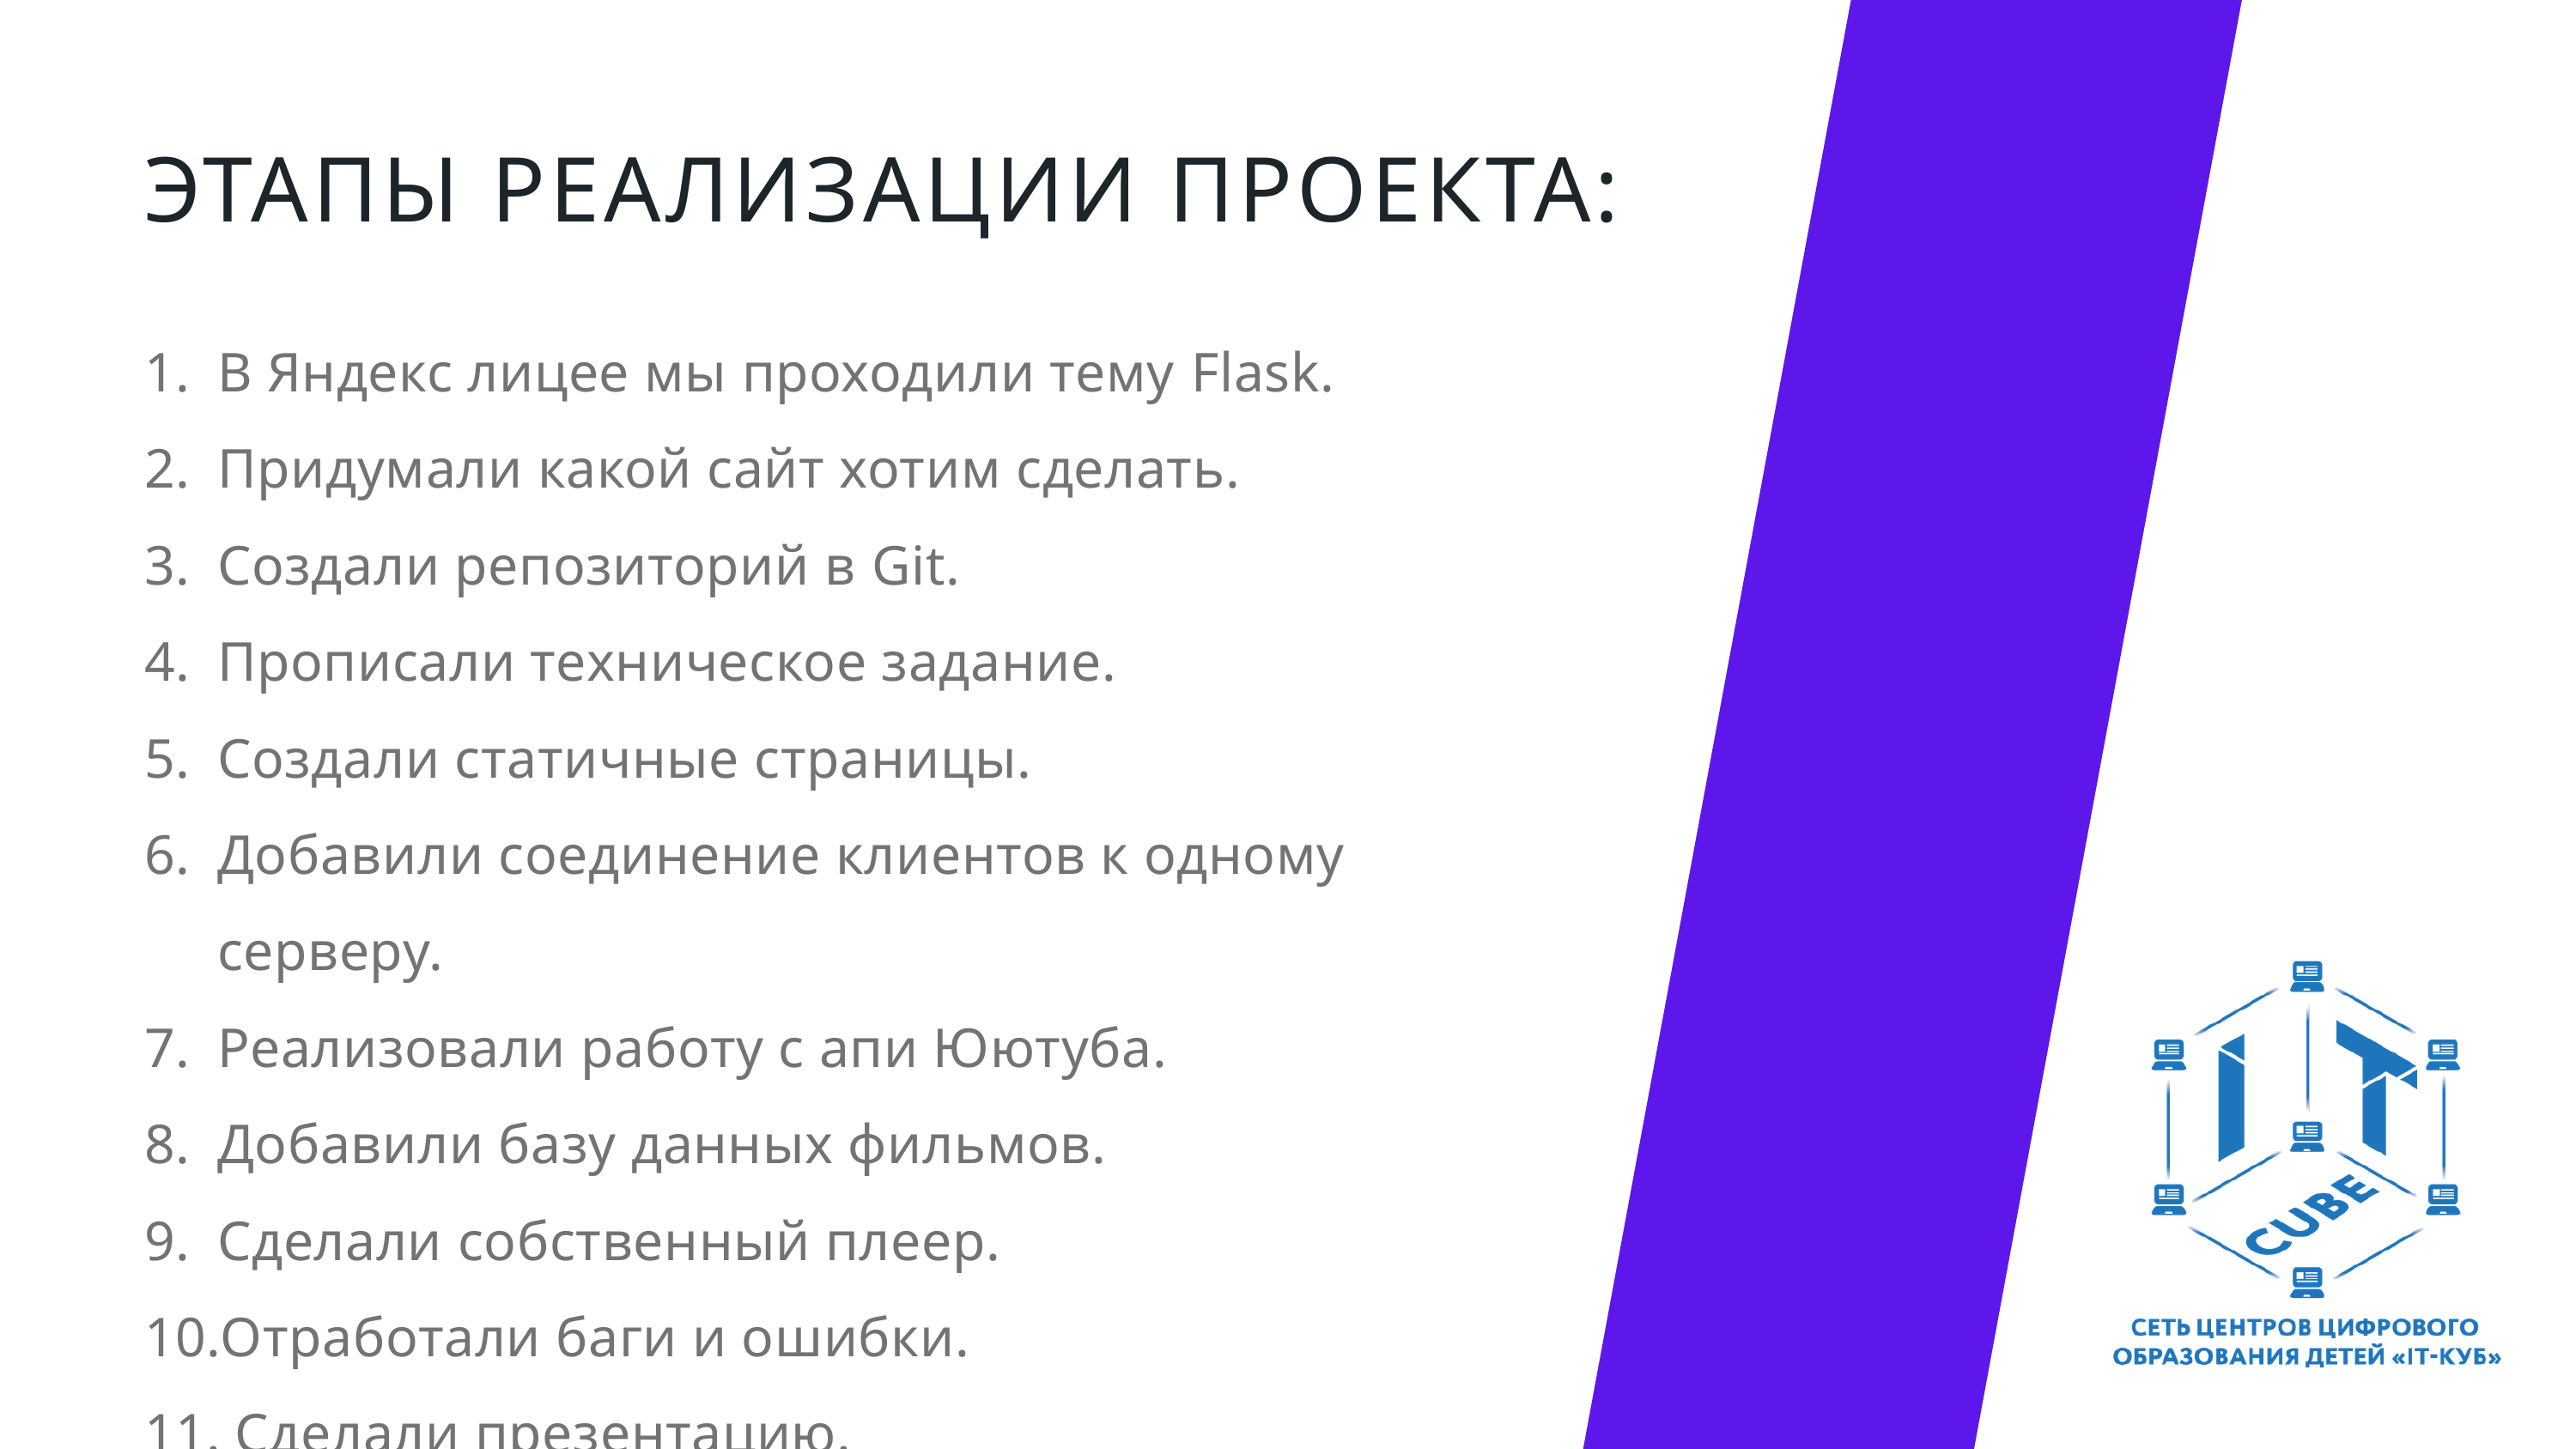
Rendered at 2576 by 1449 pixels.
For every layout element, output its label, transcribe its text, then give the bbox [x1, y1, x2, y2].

text_box [1583, 0, 2242, 1449]
picture [2091, 939, 2529, 1407]
text_box ЭТАПЫ РЕАЛИЗАЦИИ ПРОЕКТА: [144, 123, 1637, 240]
text_box В Яндекс лицее мы проходили тему Flask. Придумали какой сайт хотим сделать. Создали репозиторий в Git. Прописали техническое задание. Создали статичные страницы. Добавили соединение клиентов к одному серверу. Реализовали работу с апи Юютуба. Добавили базу данных фильмов. Сделали собственный плеер. Отработали баги и ошибки. Сделали презентацию. [144, 306, 1554, 1449]
